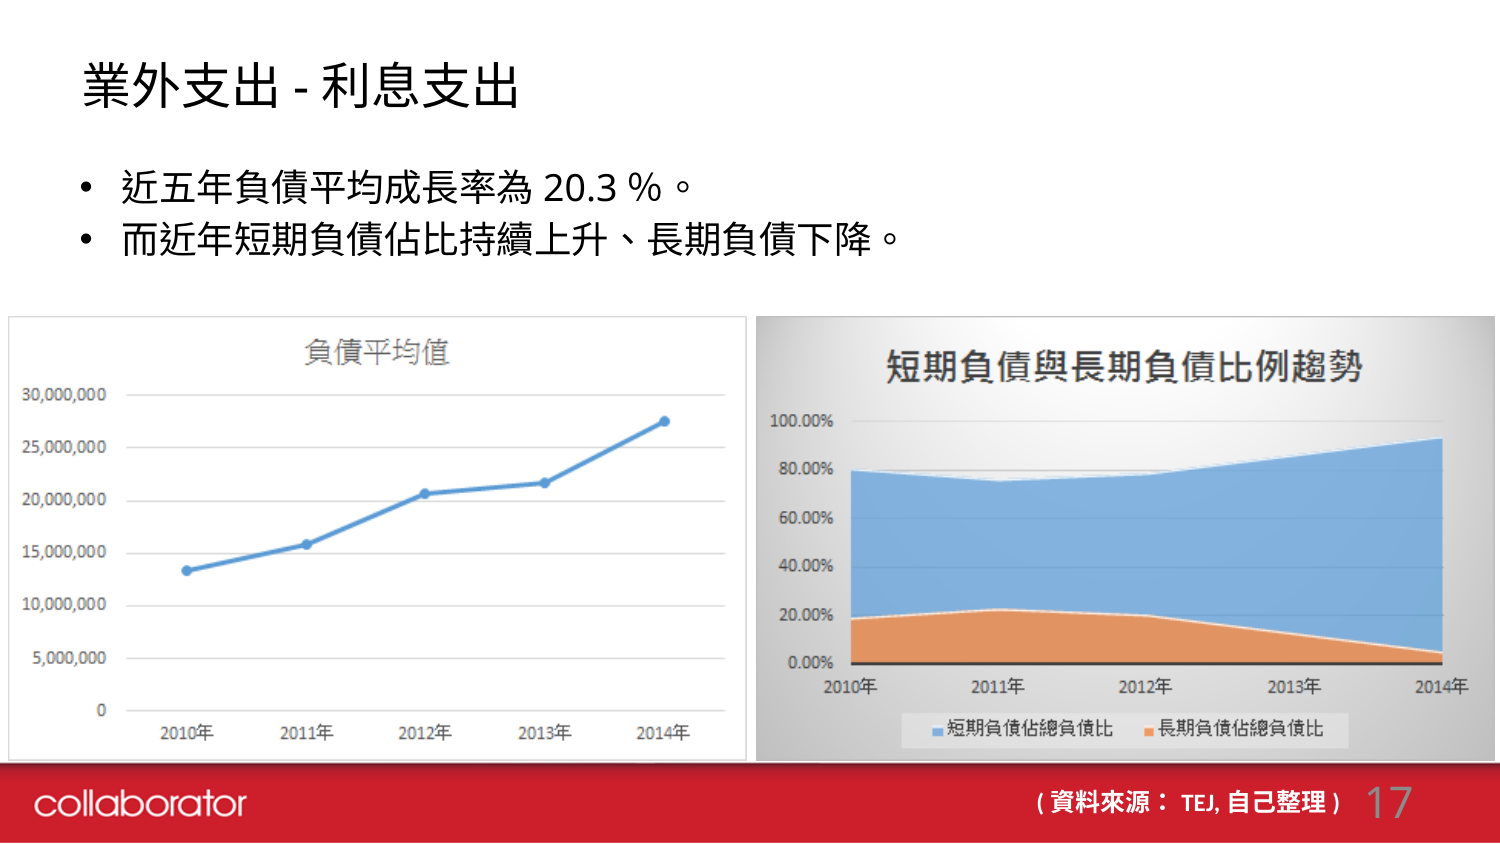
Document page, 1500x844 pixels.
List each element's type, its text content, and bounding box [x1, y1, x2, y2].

text_box (資料來源：TEJ,自己整理) [1021, 779, 1388, 824]
picture [0, 0, 1500, 844]
title 業外支出-利息支出 [69, 14, 1420, 155]
slide_number 17 [1074, 782, 1425, 827]
list 近五年負債平均成長率為20.3％。 而近年短期負債佔比持續上升、長期負債下降。 [68, 158, 1419, 319]
